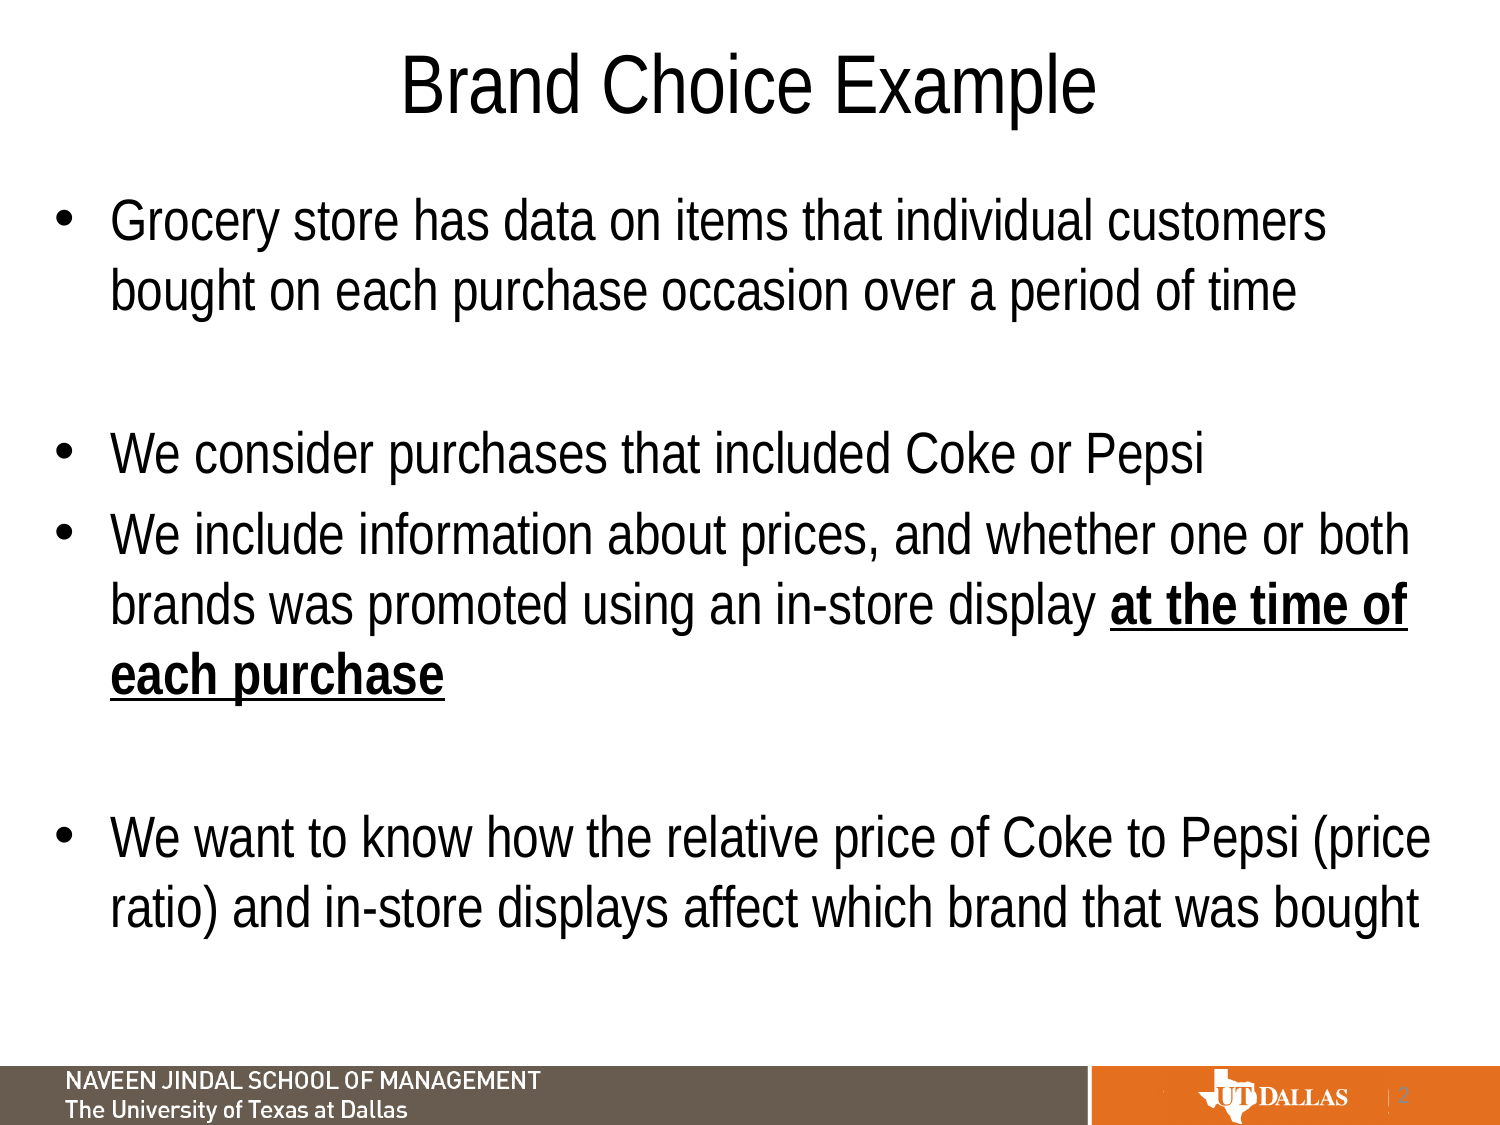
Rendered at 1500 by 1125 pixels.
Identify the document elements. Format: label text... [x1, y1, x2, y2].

slide_number 2 [1074, 1063, 1425, 1124]
title Brand Choice Example [75, 0, 1425, 162]
picture [0, 1066, 1500, 1125]
list Grocery store has data on items that individual customers bought on each purchase occasion over a period of time We consider purchases that included Coke or Pepsi We include information about prices, and whether one or both brands was promoted using an in-store display at the time of each purchase We want to know how the relative price of Coke to Pepsi (price ratio) and in-store displays affect which brand that was bought [39, 174, 1454, 964]
